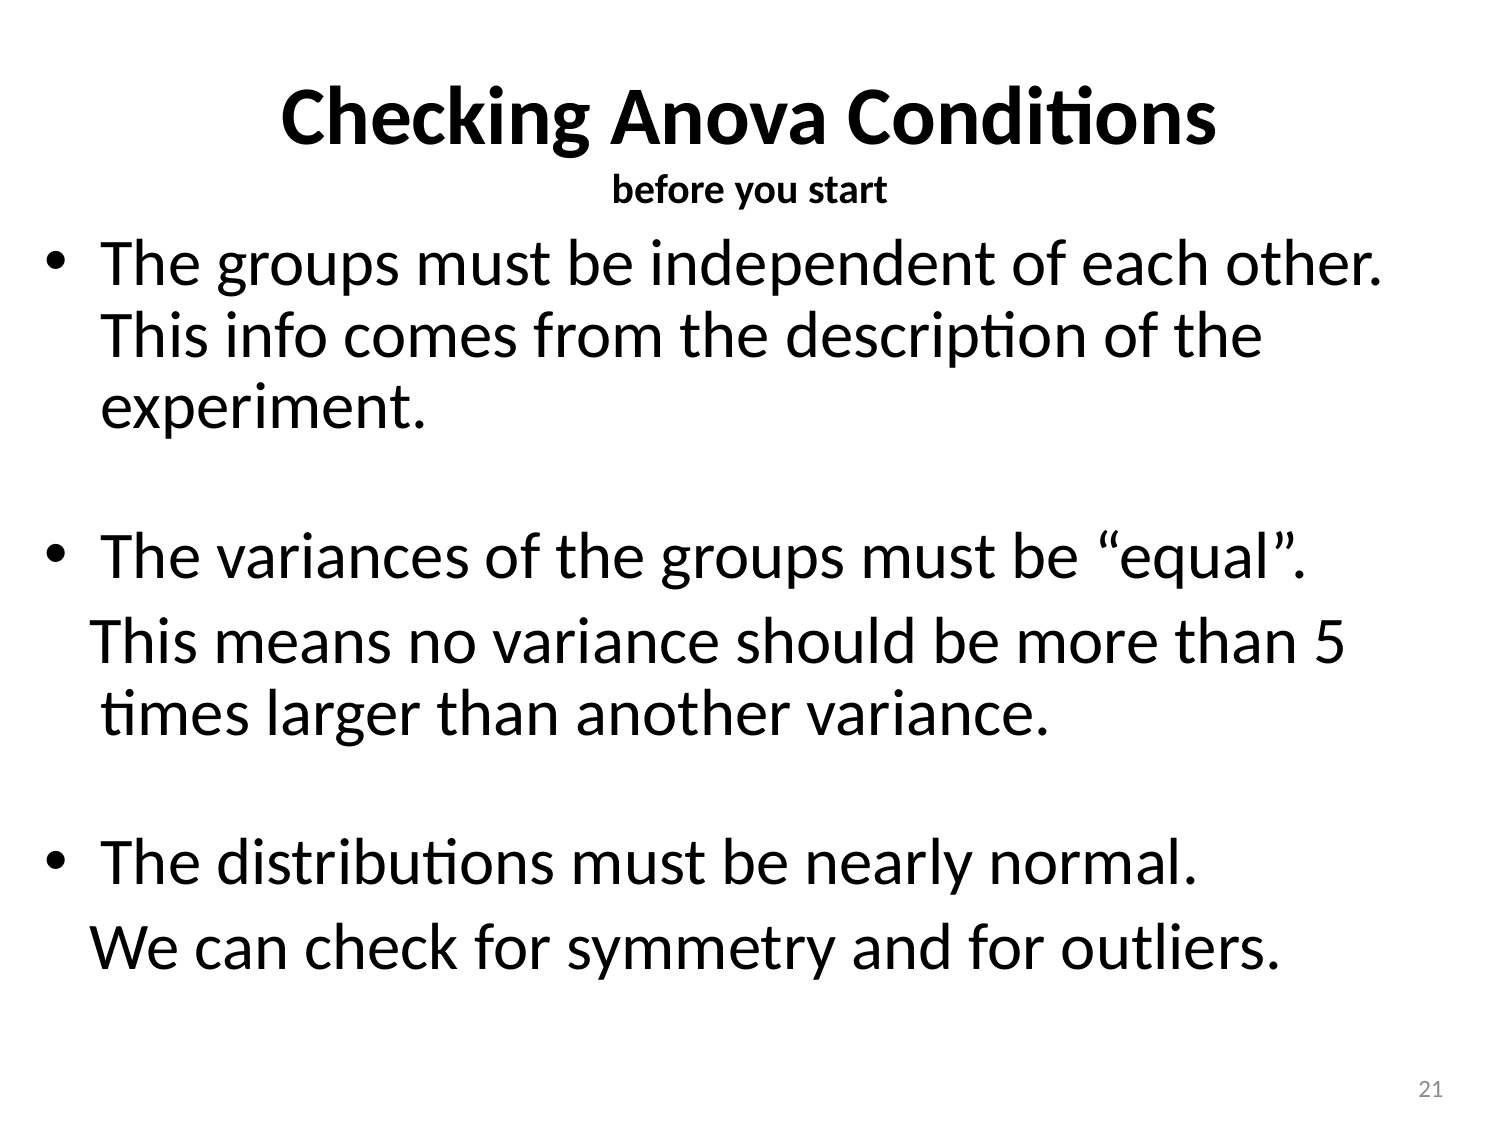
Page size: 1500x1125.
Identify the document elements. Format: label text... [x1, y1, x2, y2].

slide_number 21 [1146, 1050, 1459, 1125]
title Checking Anova Conditions before you start [112, 42, 1388, 220]
list The groups must be independent of each other. This info comes from the description of the experiment. The variances of the groups must be “equal”. This means no variance should be more than 5 times larger than another variance. The distributions must be nearly normal. We can check for symmetry and for outliers. [29, 220, 1459, 1083]
